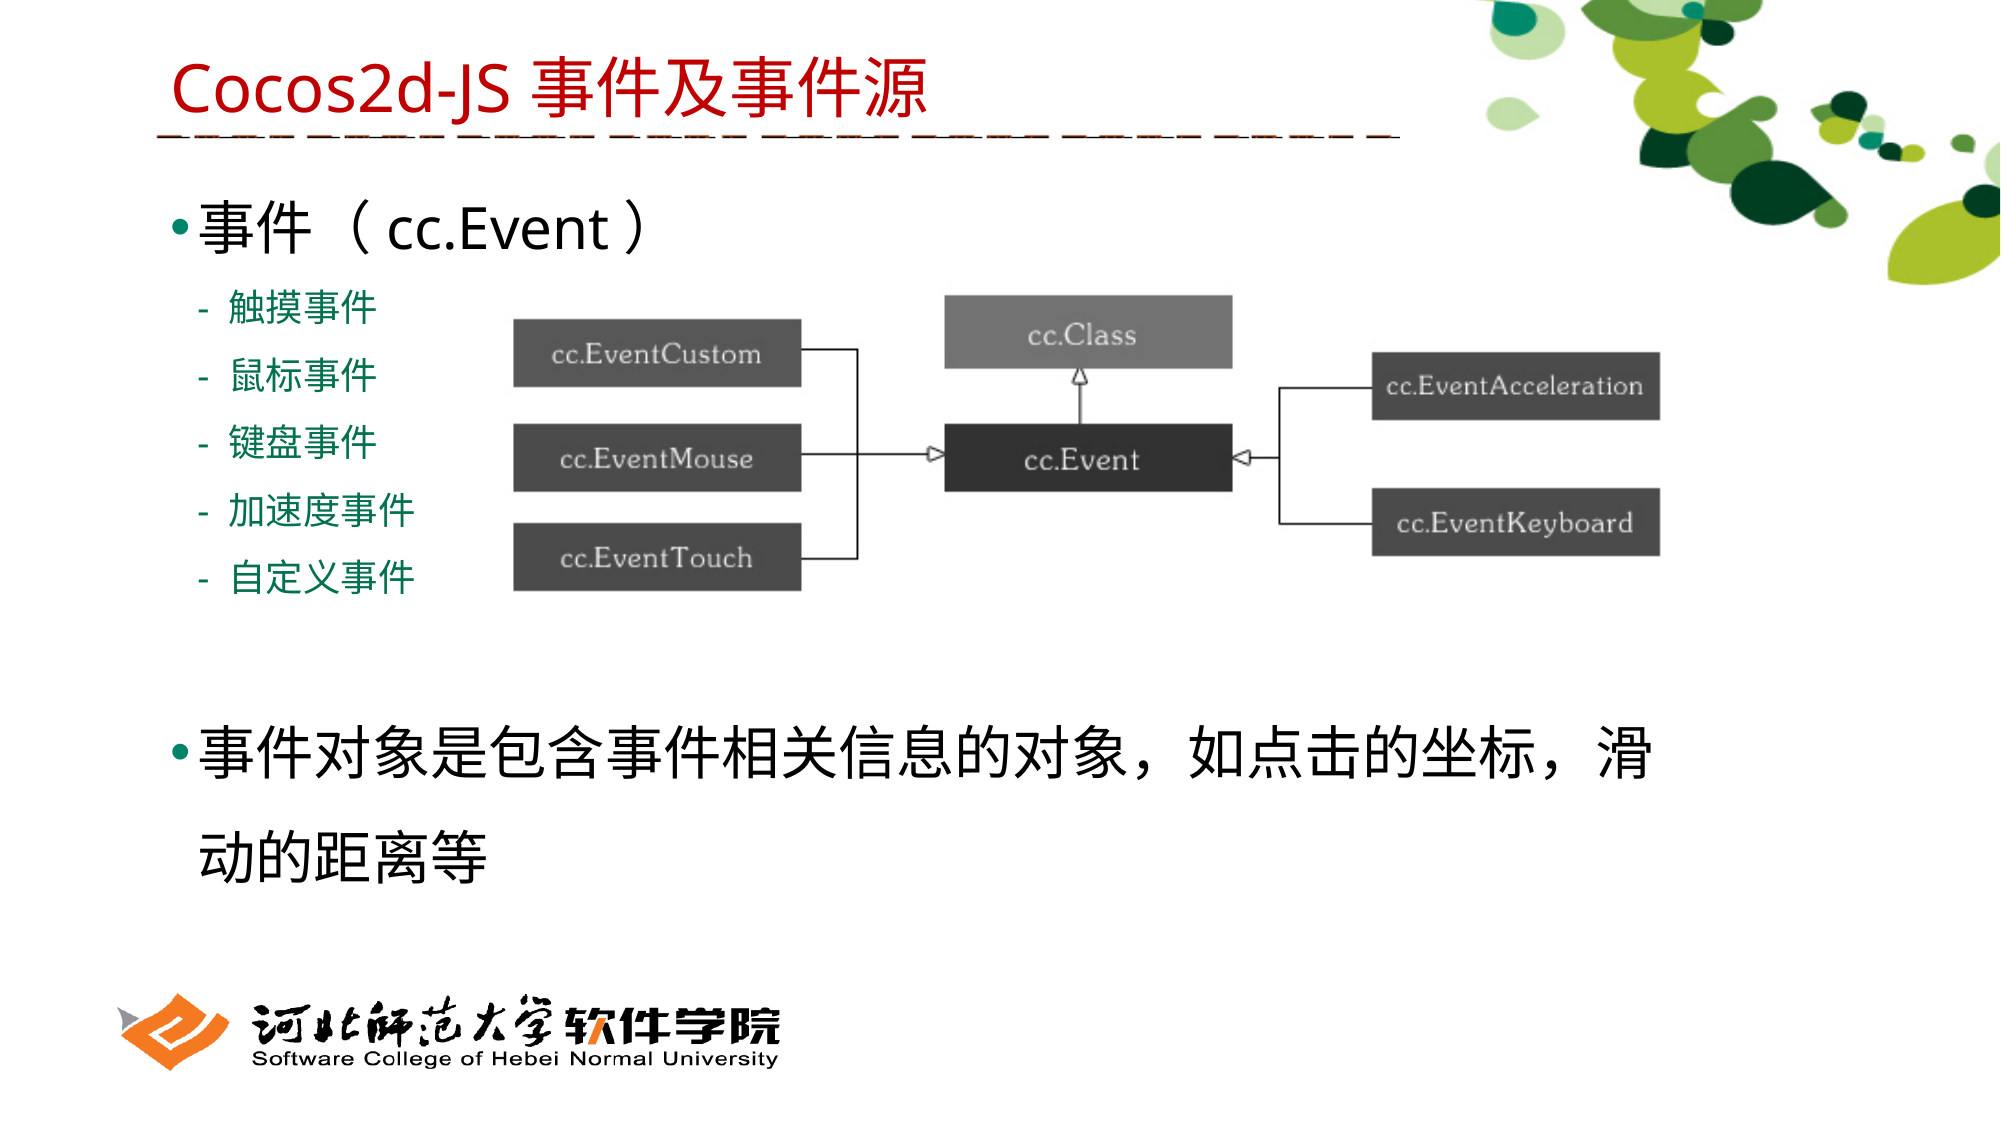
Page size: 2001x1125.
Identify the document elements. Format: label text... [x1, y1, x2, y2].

list Cocos2d-JS事件及事件源 [155, 38, 1500, 120]
picture [0, 0, 2001, 1125]
list 事件（cc.Event） - 触摸事件 - 鼠标事件 - 键盘事件 - 加速度事件 - 自定义事件 事件对象是包含事件相关信息的对象，如点击的坐标，滑动的距离等 [155, 149, 1680, 911]
